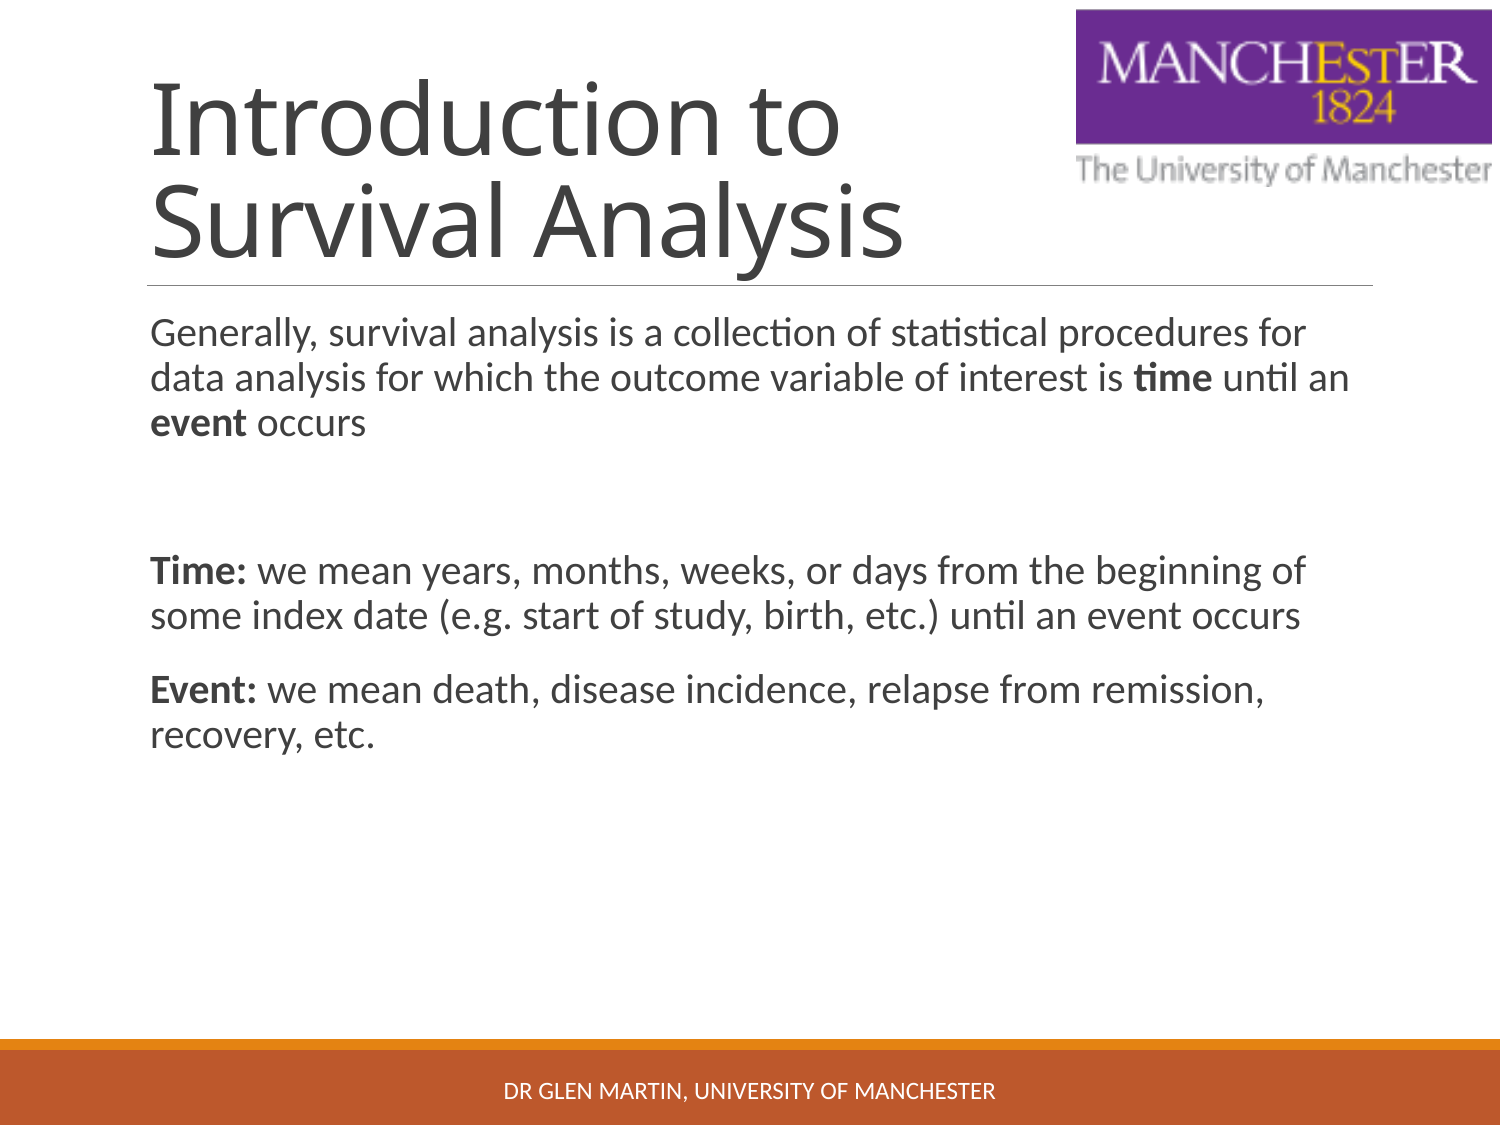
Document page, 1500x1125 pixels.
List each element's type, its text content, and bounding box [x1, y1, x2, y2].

footer Dr Glen Martin, University of Manchester [453, 1059, 1047, 1120]
title Introduction to Survival Analysis [135, 47, 1047, 285]
list Generally, survival analysis is a collection of statistical procedures for data analysis for which the outcome variable of interest is time until an event occurs Time: we mean years, months, weeks, or days from the beginning of some index date (e.g. start of study, birth, etc.) until an event occurs Event: we mean death, disease incidence, relapse from remission, recovery, etc. [135, 302, 1373, 963]
